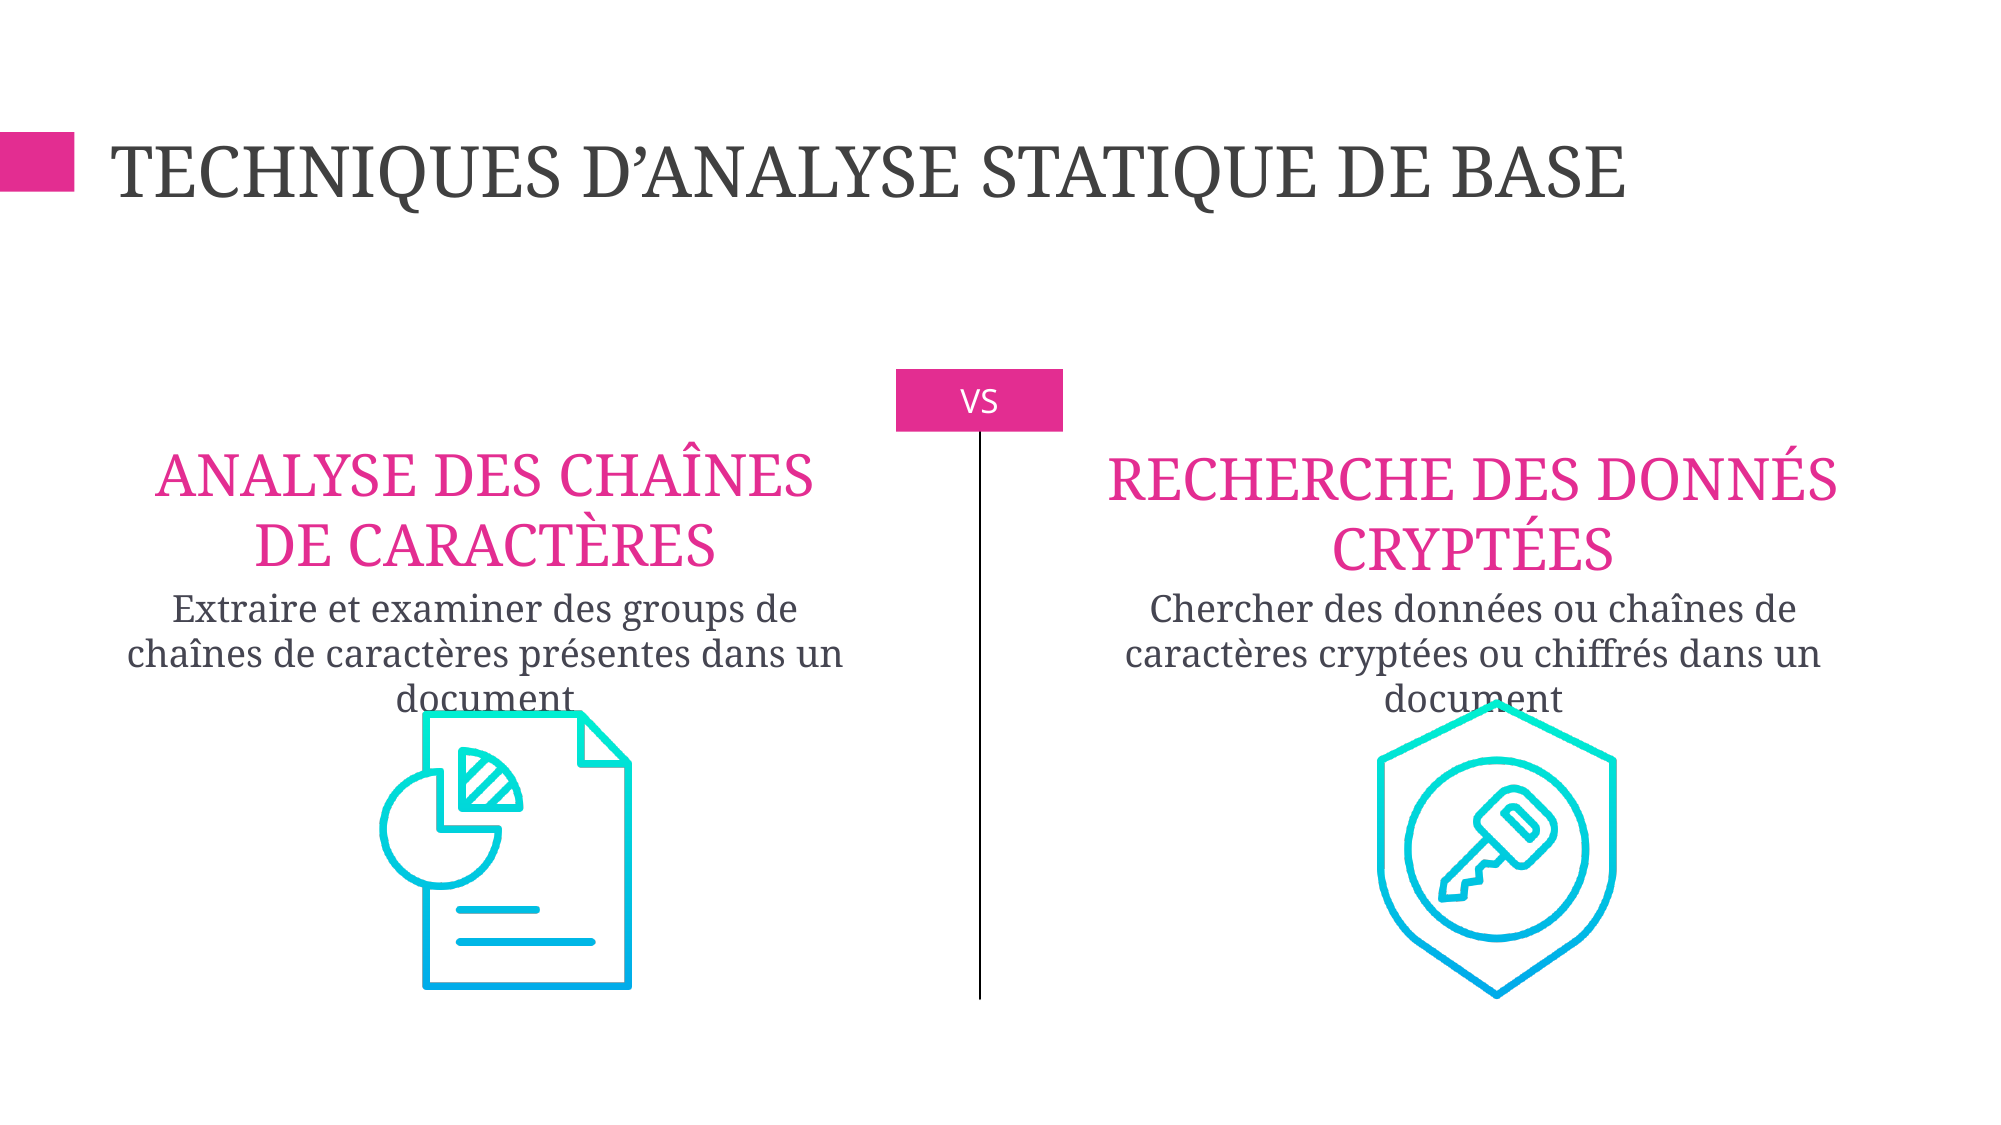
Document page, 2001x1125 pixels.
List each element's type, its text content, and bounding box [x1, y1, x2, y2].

list Recherche des Donnés cryptées [1083, 467, 1864, 558]
title Techniques d’analyse statique de base [95, 119, 1905, 282]
list Chercher des données ou chaînes de caractères cryptées ou chiffrés dans un document [1083, 577, 1864, 928]
list Analyse des chaînes de caractères [95, 438, 876, 577]
picture [342, 687, 668, 1013]
picture [1335, 687, 1658, 1010]
list Extraire et examiner des groups de chaînes de caractères présentes dans un document [95, 577, 876, 928]
